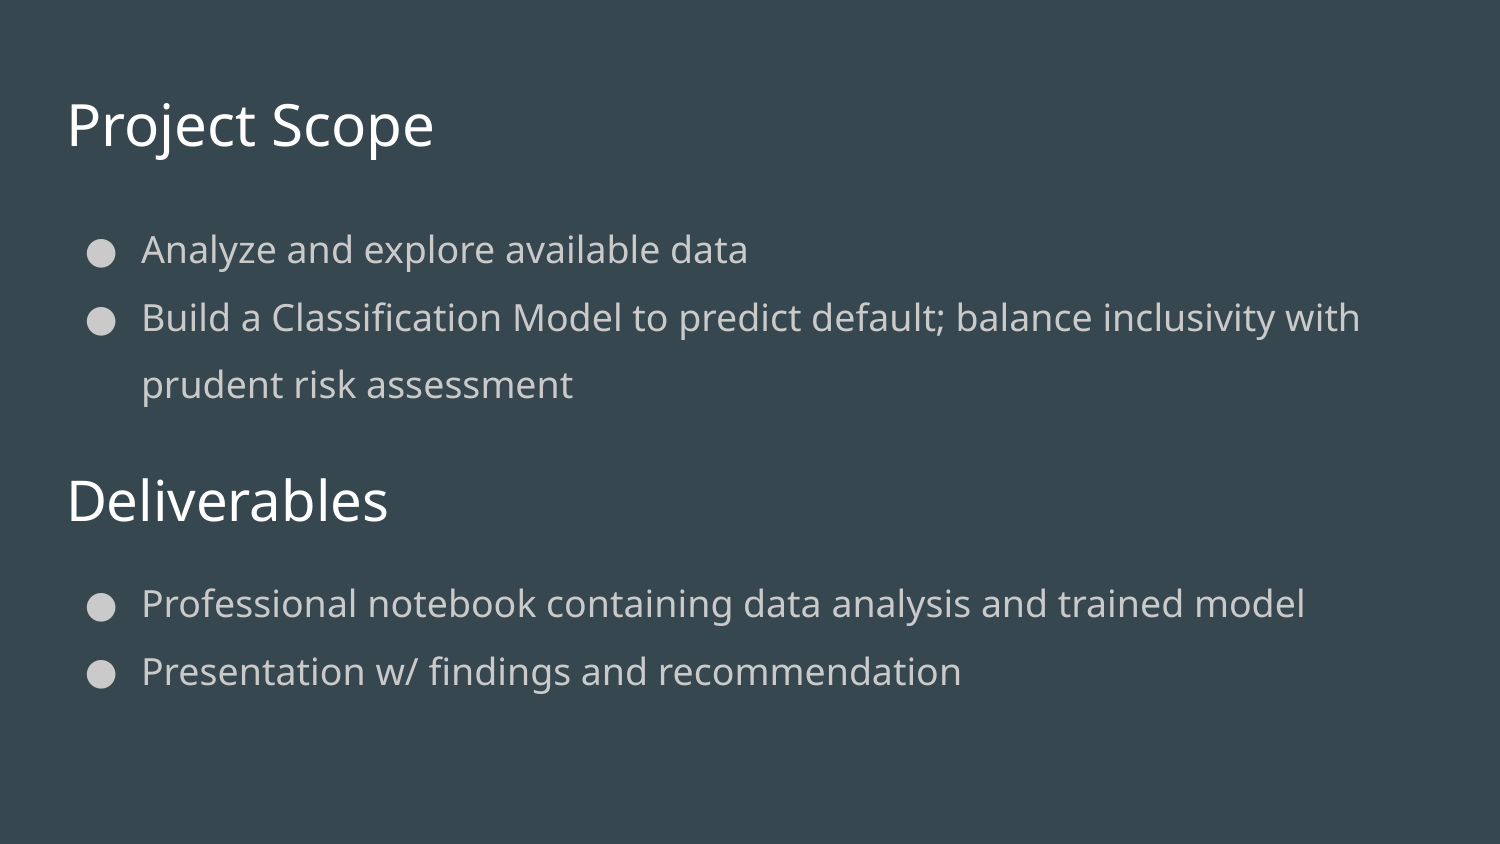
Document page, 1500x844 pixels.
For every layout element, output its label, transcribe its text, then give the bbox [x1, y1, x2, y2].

title Project Scope [51, 72, 1449, 167]
list Analyze and explore available data Build a Classification Model to predict default; balance inclusivity with prudent risk assessment Deliverables Professional notebook containing data analysis and trained model Presentation w/ findings and recommendation [51, 189, 1449, 750]
